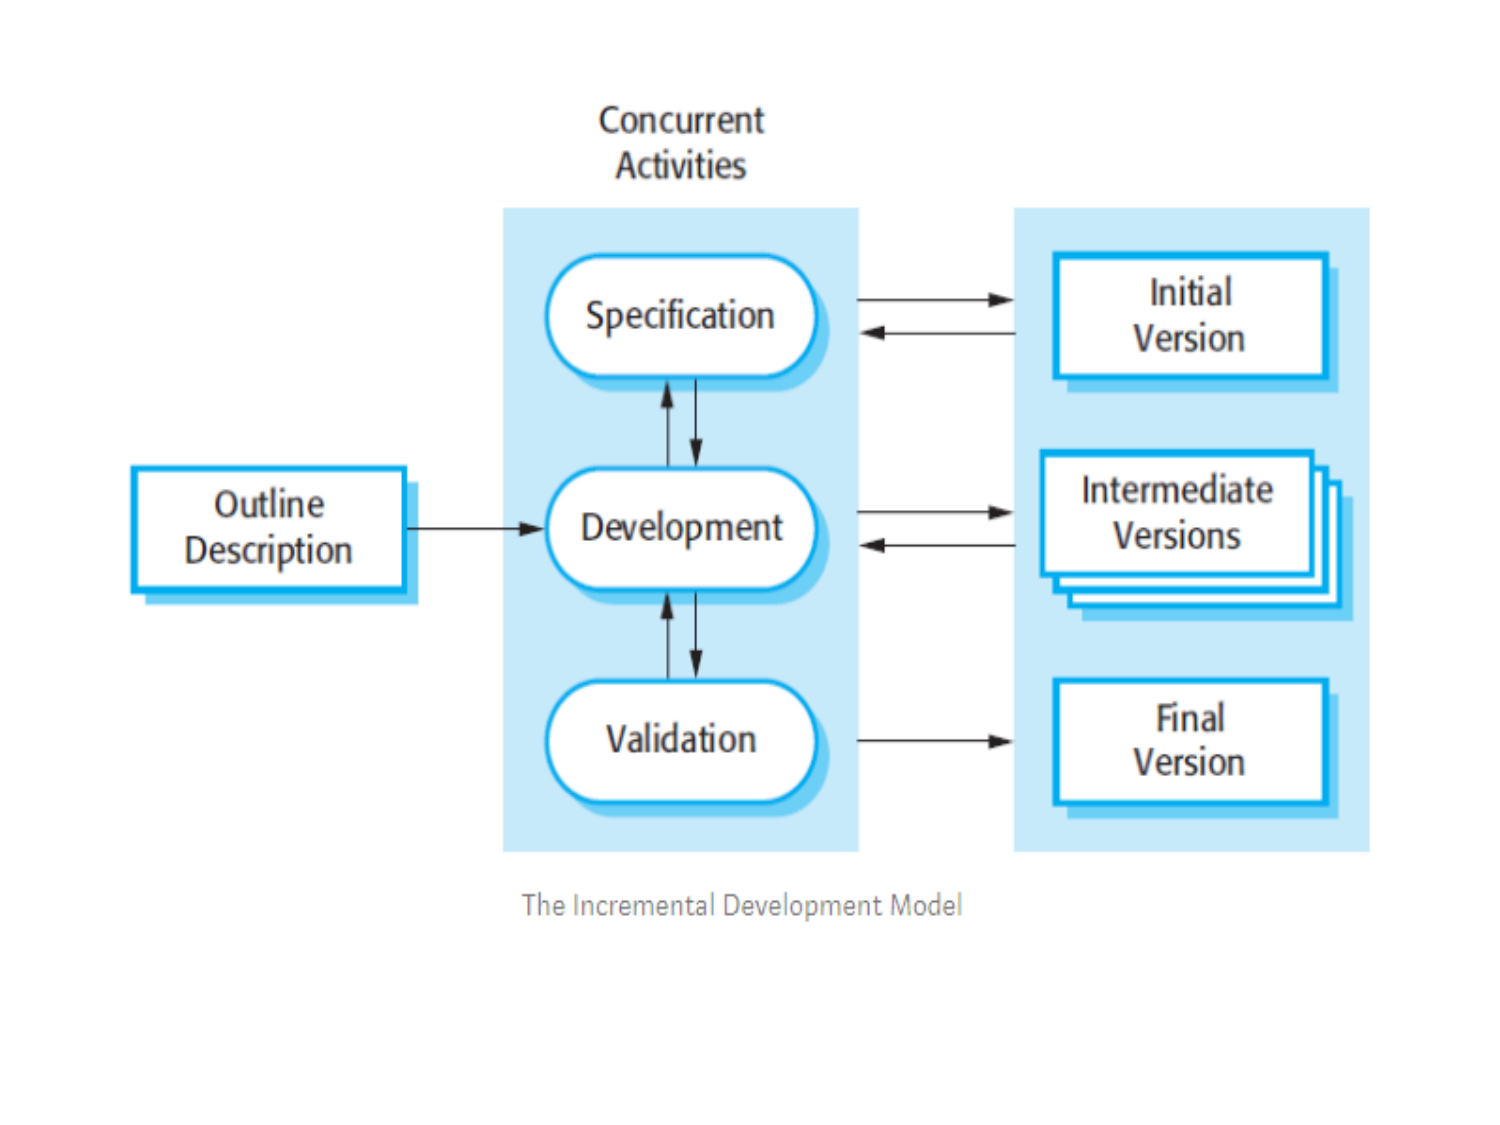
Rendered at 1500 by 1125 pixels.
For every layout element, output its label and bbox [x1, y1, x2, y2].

list [74, 24, 1401, 991]
